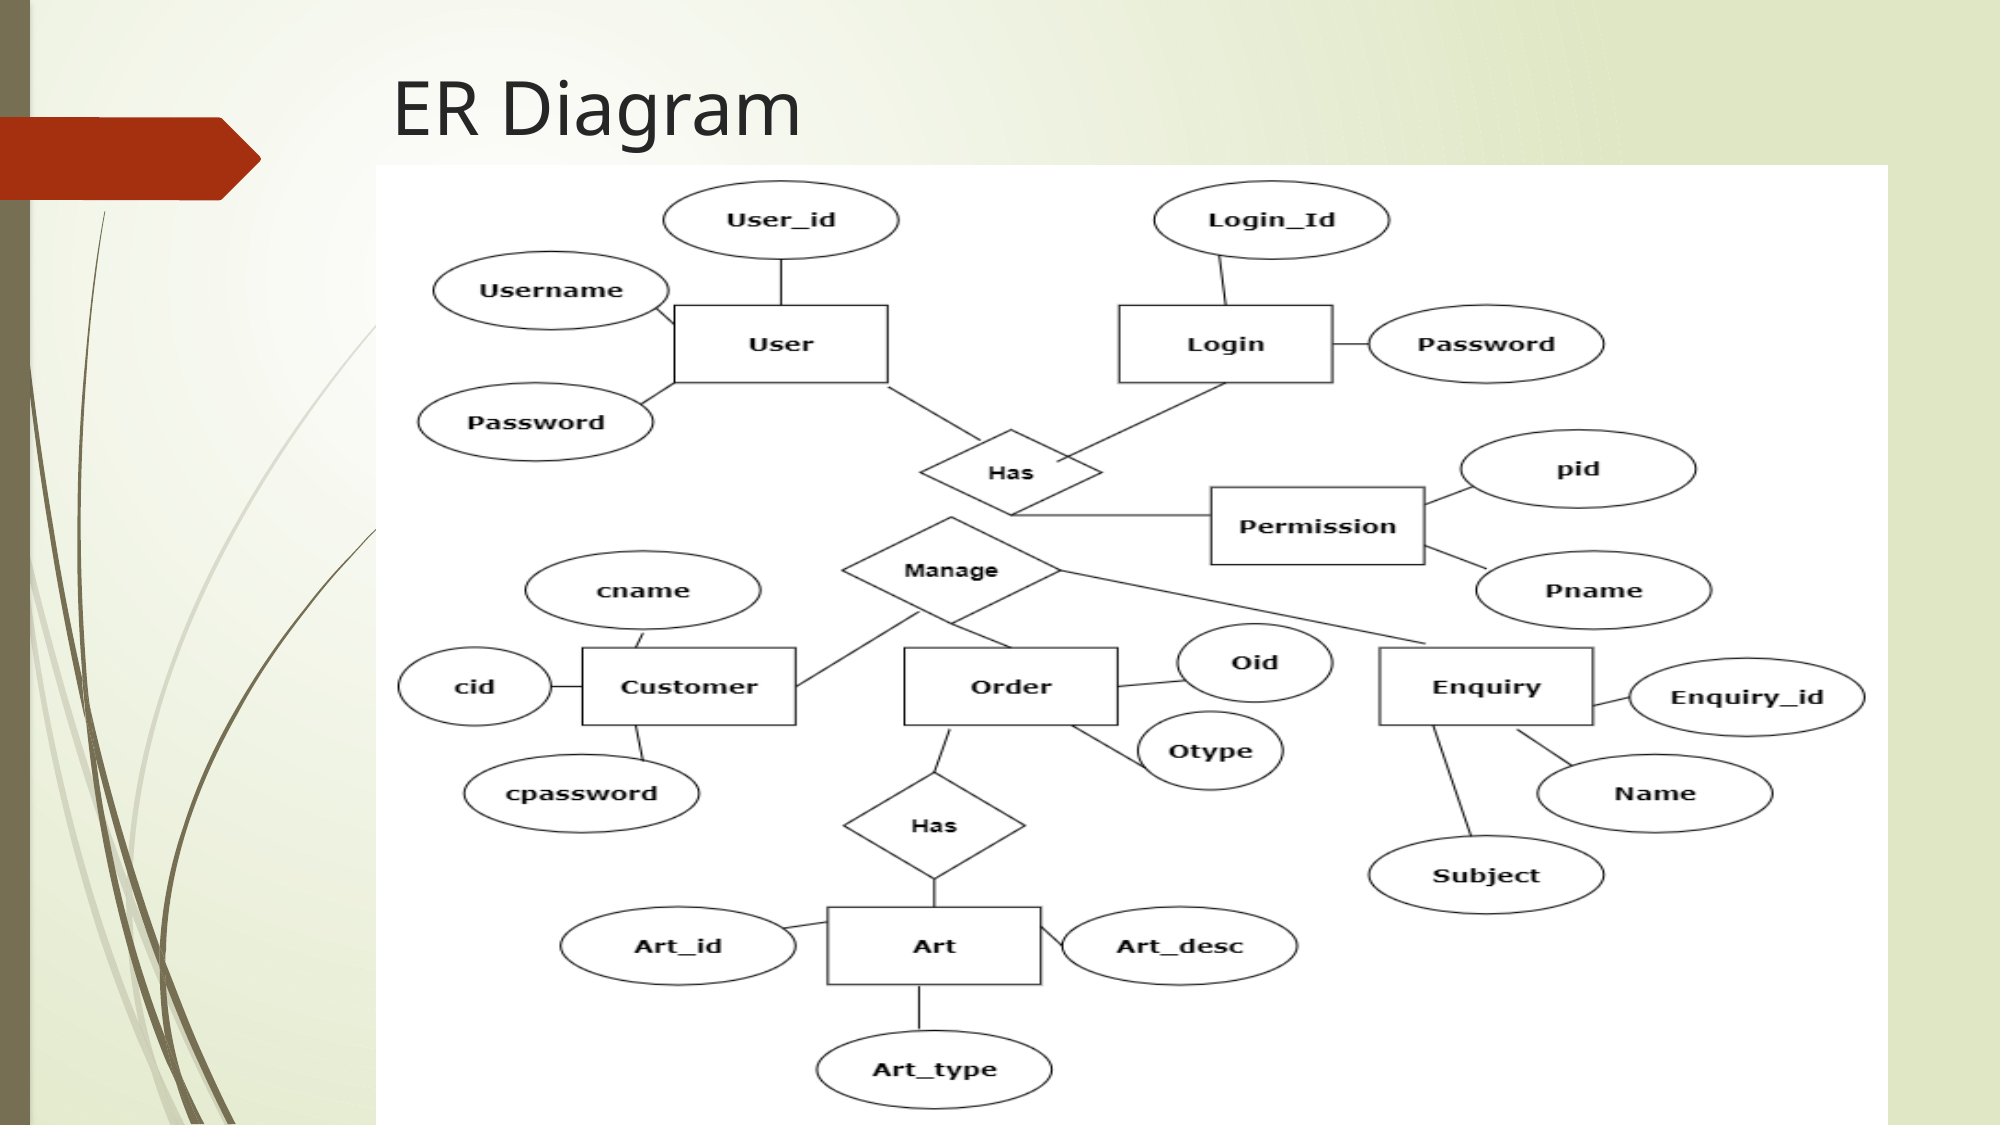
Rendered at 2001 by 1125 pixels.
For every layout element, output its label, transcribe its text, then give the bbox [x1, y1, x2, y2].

title ER Diagram [376, 52, 1888, 165]
picture [376, 165, 1888, 1125]
